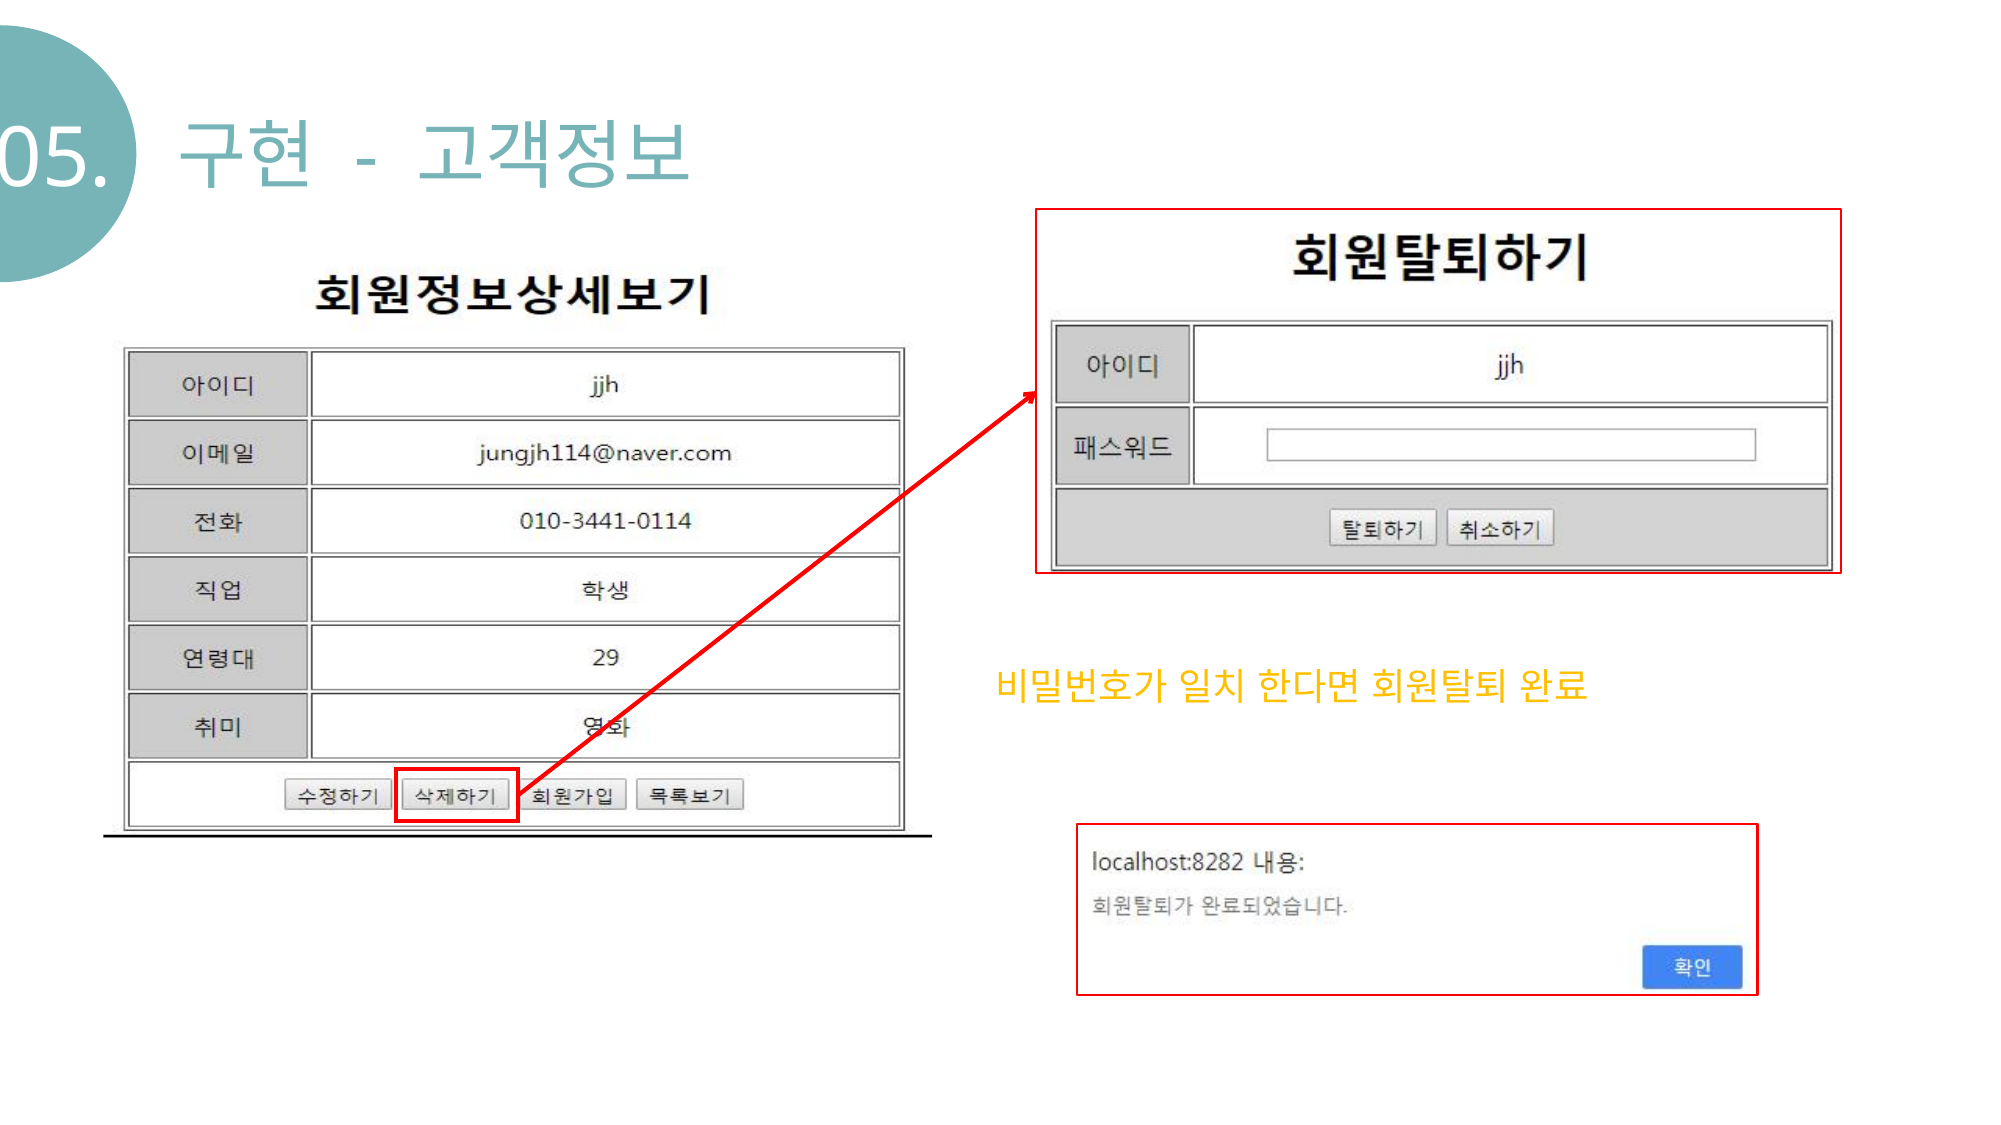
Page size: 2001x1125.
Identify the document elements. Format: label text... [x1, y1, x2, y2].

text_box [518, 391, 1037, 796]
picture [1036, 209, 1841, 573]
picture [1078, 825, 1757, 994]
text_box 05. [0, 95, 127, 211]
picture [103, 259, 933, 839]
text_box 비밀번호가 일치 한다면 회원탈퇴 완료 [1037, 655, 1897, 716]
text_box 구현 - 고객정보 [162, 100, 708, 206]
